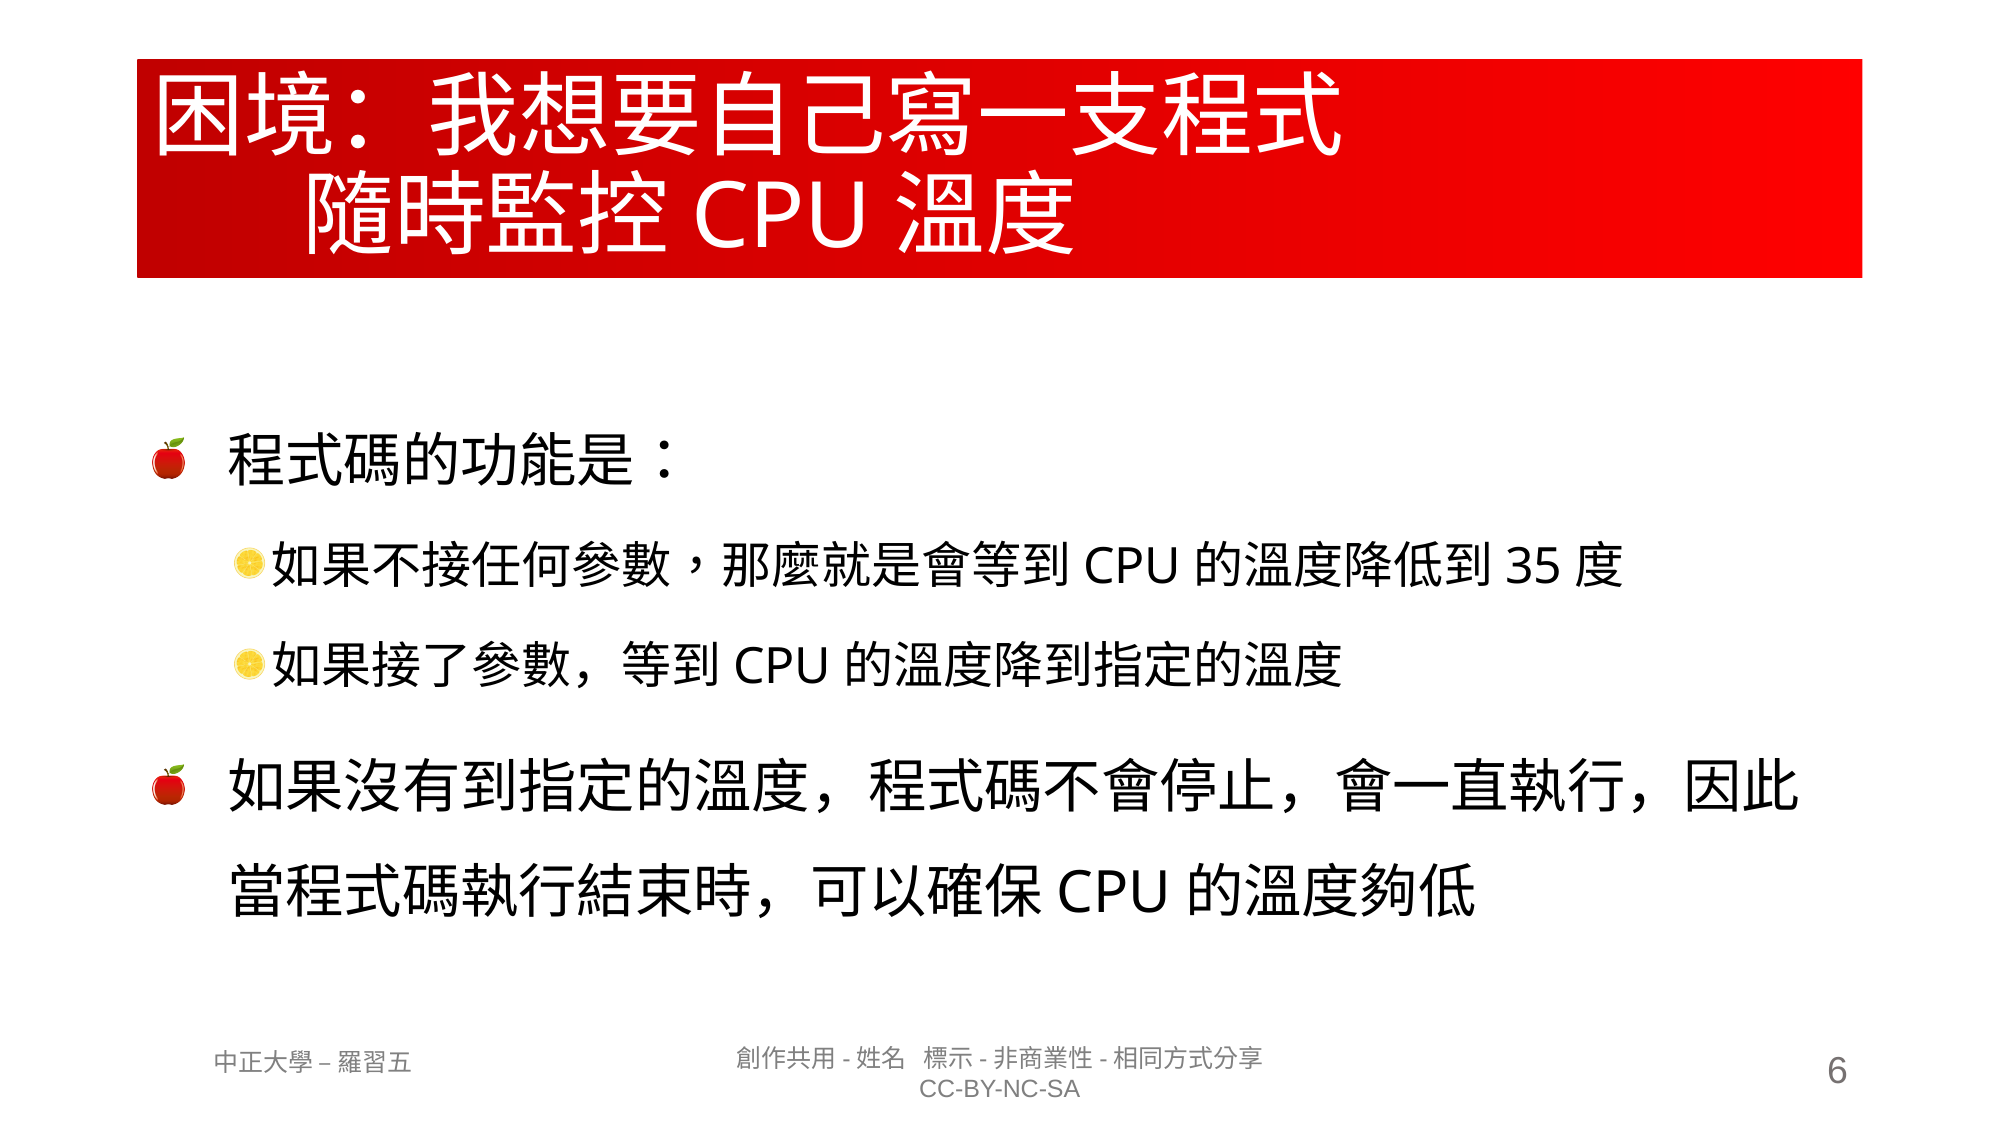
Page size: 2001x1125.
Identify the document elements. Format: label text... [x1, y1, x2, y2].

picture [227, 646, 263, 682]
title 困境：我想要自己寫一支程式 隨時監控CPU溫度 [137, 59, 1863, 278]
picture [152, 764, 194, 805]
picture [152, 437, 194, 479]
picture [227, 545, 263, 581]
list 程式碼的功能是： 如果不接任何參數，那麼就是會等到CPU的溫度降低到35度 如果接了參數，等到CPU的溫度降到指定的溫度 如果沒有到指定的溫度，程式碼不會停止，會一直執行，因此當程式碼執行結束時，可以確保CPU的溫度夠低 [137, 299, 1863, 1014]
